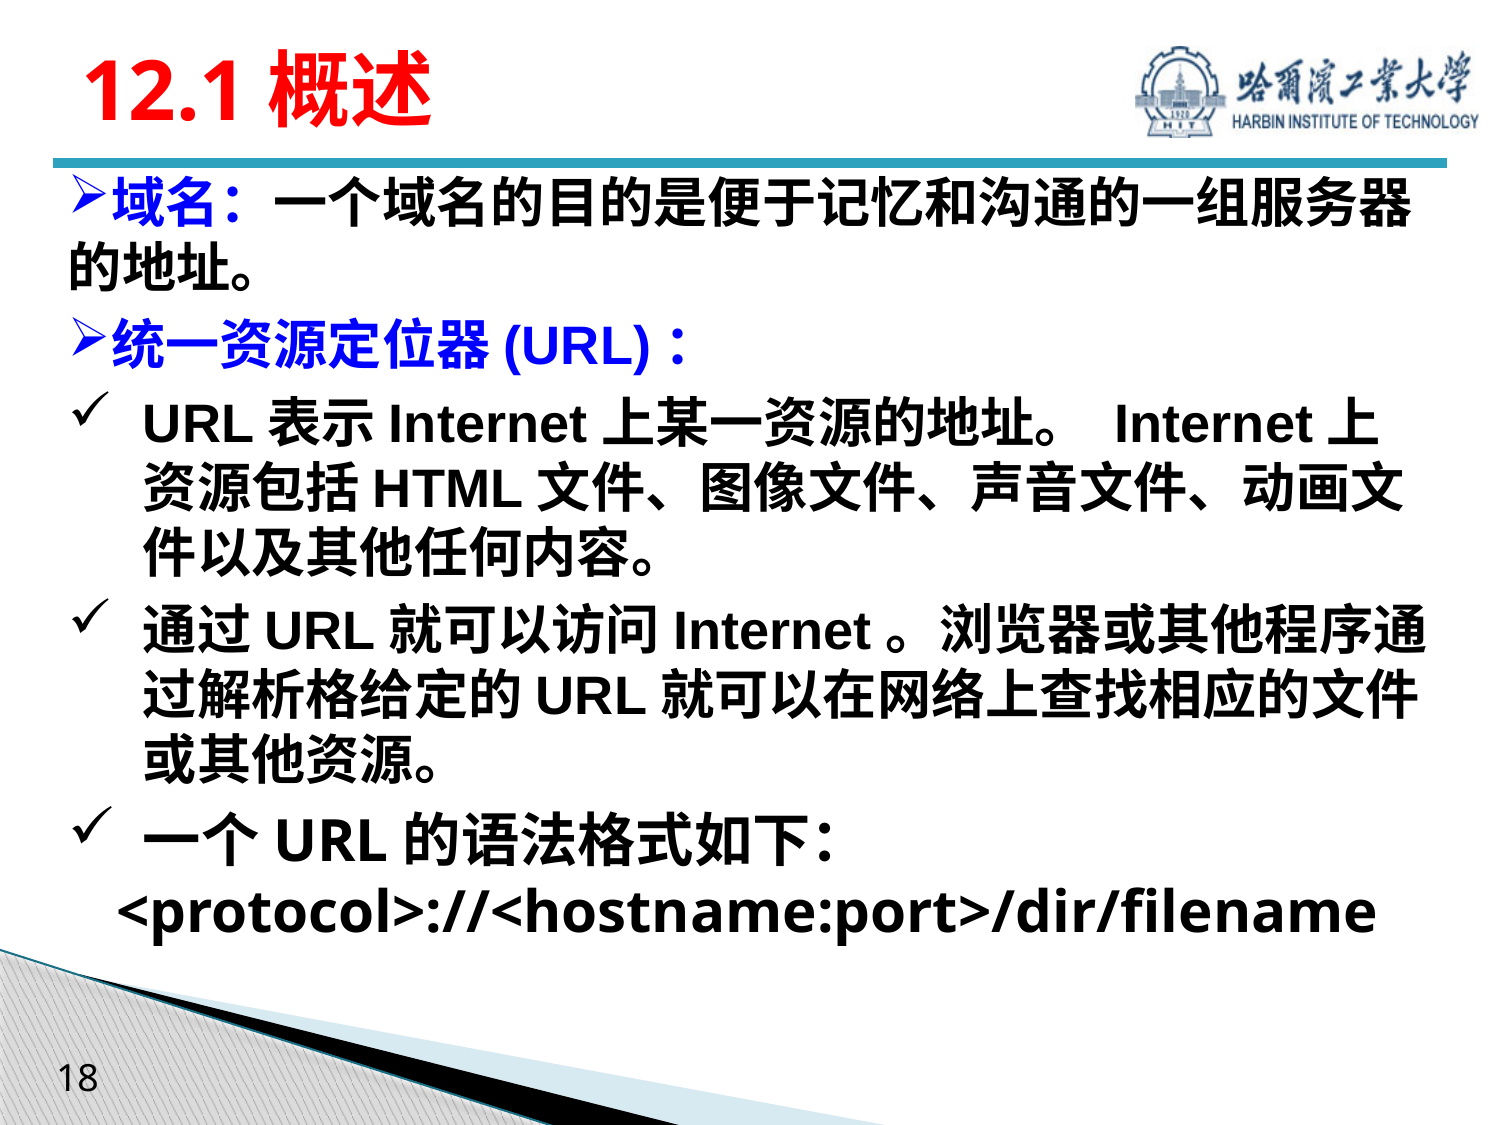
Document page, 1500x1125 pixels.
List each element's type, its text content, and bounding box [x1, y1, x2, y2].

title 12.1概述 [66, 23, 1417, 152]
picture [1417, 46, 1479, 138]
text_box 域名：一个域名的目的是便于记忆和沟通的一组服务器的地址。 统一资源定位器(URL)： URL表示Internet上某一资源的地址。 Internet上资源包括HTML文件、图像文件、声音文件、动画文件以及其他任何内容。 通过URL就可以访问Internet。浏览器或其他程序通过解析格给定的URL就可以在网络上查找相应的文件或其他资源。 一个URL的语法格式如下： <protocol>://<hostname:port>/dir/filename [53, 160, 1447, 951]
